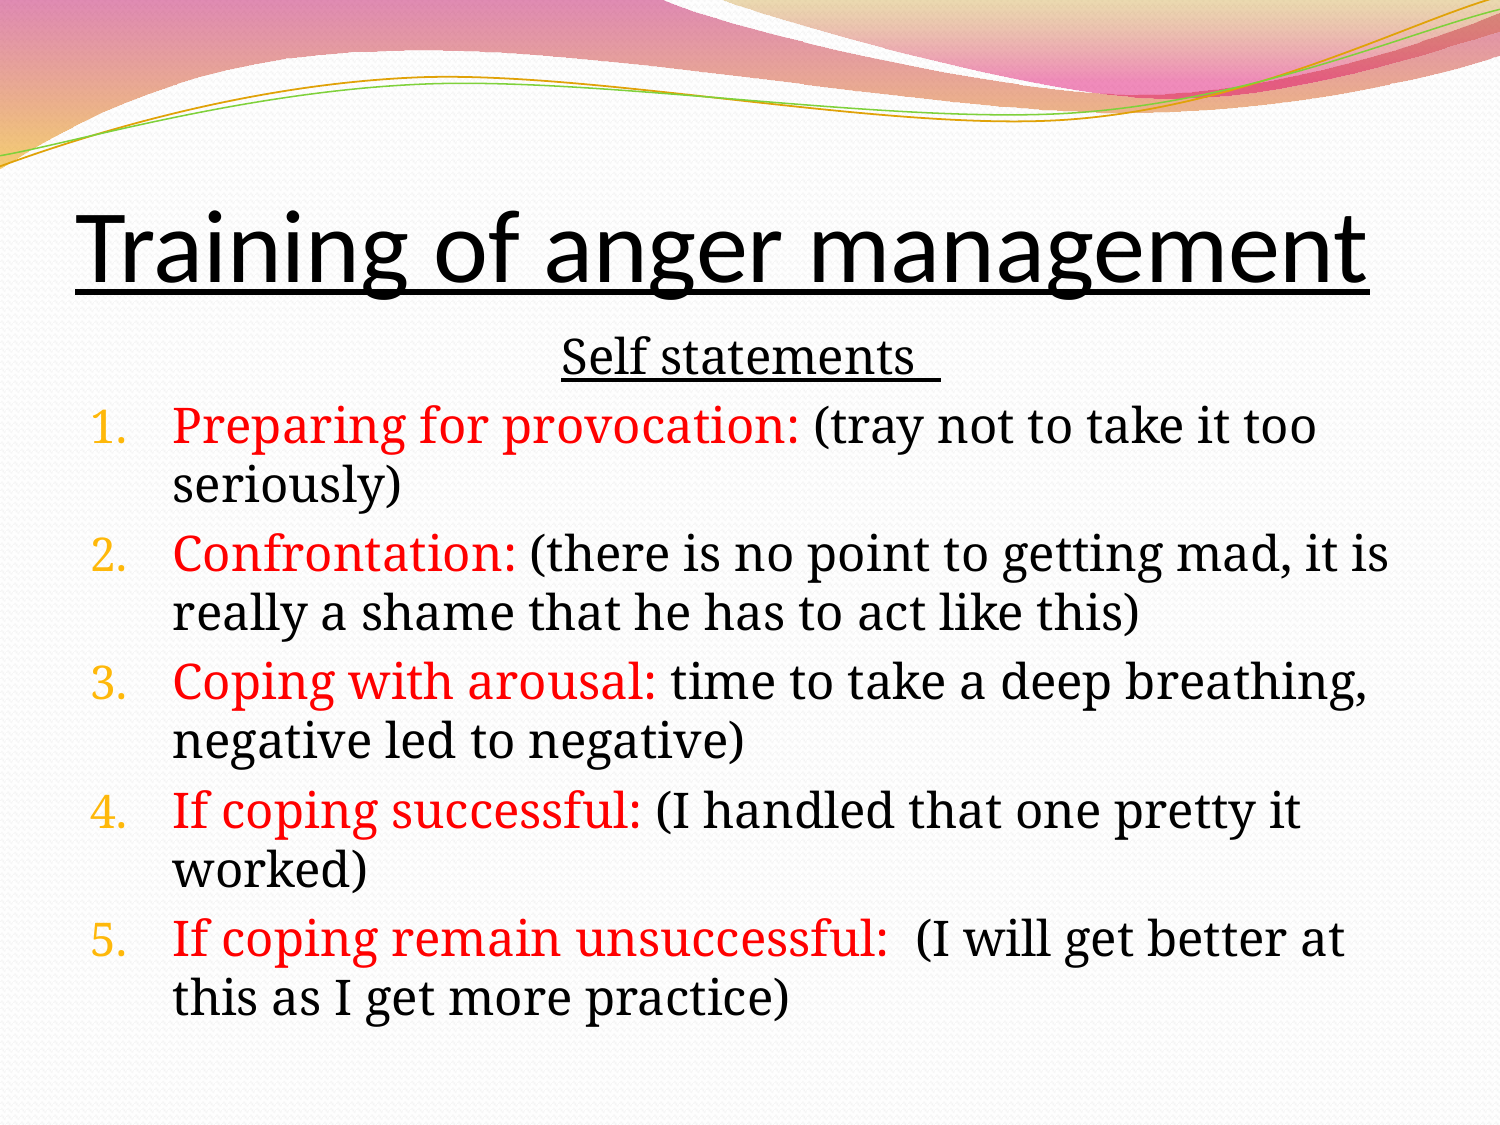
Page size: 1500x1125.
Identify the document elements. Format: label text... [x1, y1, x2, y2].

list Self statements Preparing for provocation: (tray not to take it too seriously) Confrontation: (there is no point to getting mad, it is really a shame that he has to act like this) Coping with arousal: time to take a deep breathing, negative led to negative) If coping successful: (I handled that one pretty it worked) If coping remain unsuccessful: (I will get better at this as I get more practice) [75, 317, 1425, 1038]
title Training of anger management [75, 115, 1425, 303]
